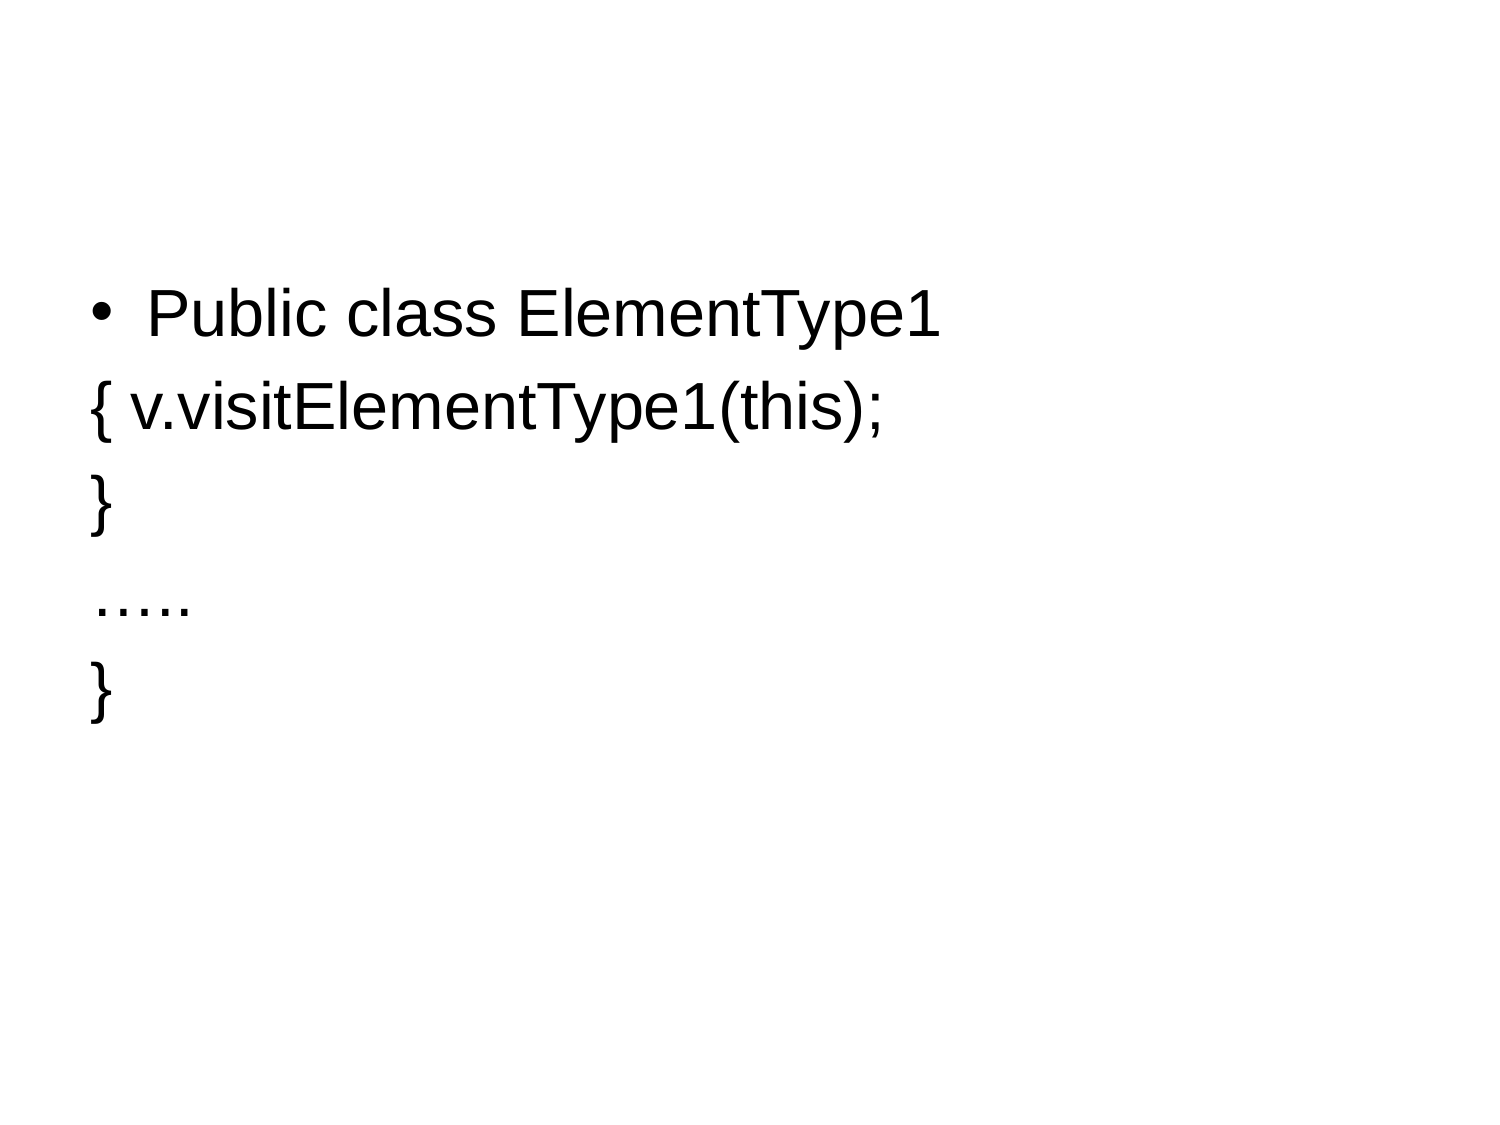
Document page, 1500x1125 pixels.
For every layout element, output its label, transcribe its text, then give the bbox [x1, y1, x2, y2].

list Public class ElementType1 { v.visitElementType1(this); } ….. } [75, 262, 1425, 1005]
